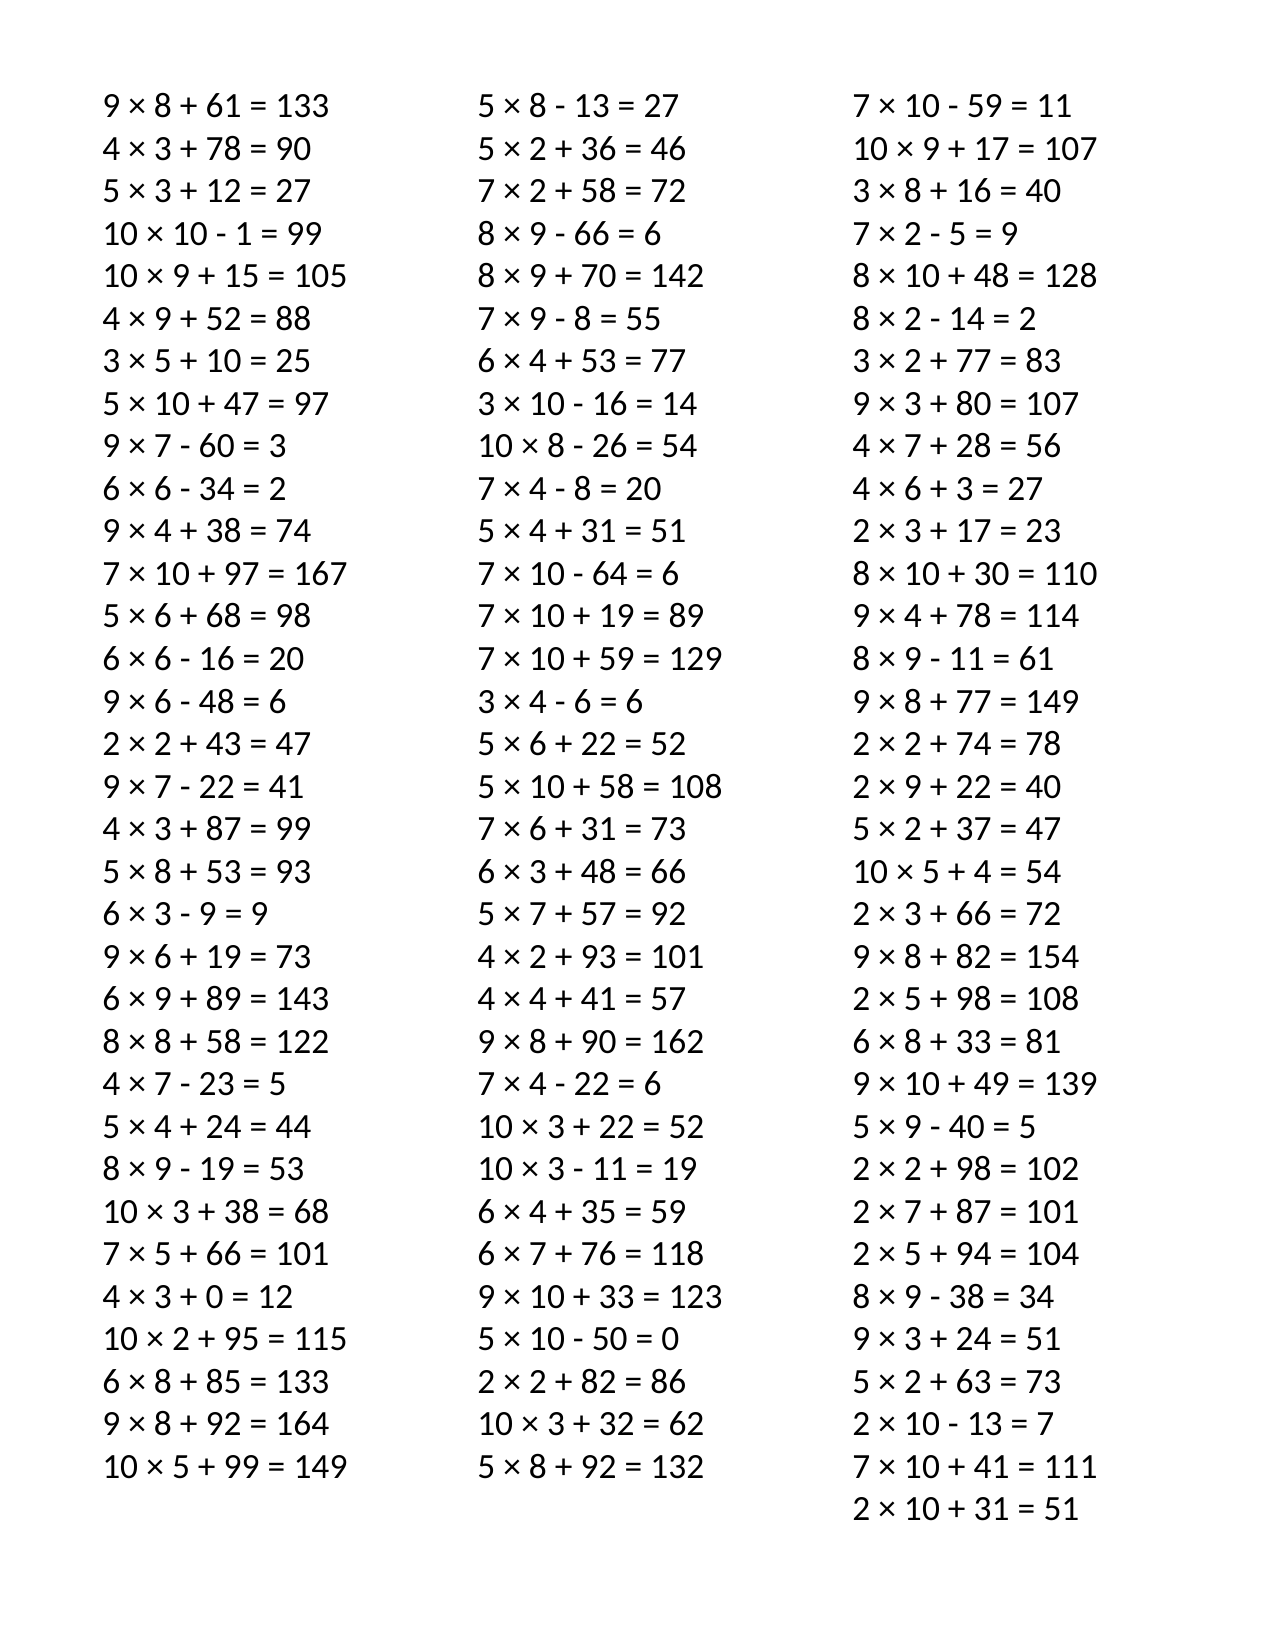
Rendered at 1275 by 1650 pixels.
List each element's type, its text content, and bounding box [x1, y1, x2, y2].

text_box 9 × 8 + 61 = 133 4 × 3 + 78 = 90 5 × 3 + 12 = 27 10 × 10 - 1 = 99 10 × 9 + 15 = 105 4 × 9 + 52 = 88 3 × 5 + 10 = 25 5 × 10 + 47 = 97 9 × 7 - 60 = 3 6 × 6 - 34 = 2 9 × 4 + 38 = 74 7 × 10 + 97 = 167 5 × 6 + 68 = 98 6 × 6 - 16 = 20 9 × 6 - 48 = 6 2 × 2 + 43 = 47 9 × 7 - 22 = 41 4 × 3 + 87 = 99 5 × 8 + 53 = 93 6 × 3 - 9 = 9 9 × 6 + 19 = 73 6 × 9 + 89 = 143 8 × 8 + 58 = 122 4 × 7 - 23 = 5 5 × 4 + 24 = 44 8 × 9 - 19 = 53 10 × 3 + 38 = 68 7 × 5 + 66 = 101 4 × 3 + 0 = 12 10 × 2 + 95 = 115 6 × 8 + 85 = 133 9 × 8 + 92 = 164 10 × 5 + 99 = 149 [87, 74, 363, 1536]
text_box 5 × 8 - 13 = 27 5 × 2 + 36 = 46 7 × 2 + 58 = 72 8 × 9 - 66 = 6 8 × 9 + 70 = 142 7 × 9 - 8 = 55 6 × 4 + 53 = 77 3 × 10 - 16 = 14 10 × 8 - 26 = 54 7 × 4 - 8 = 20 5 × 4 + 31 = 51 7 × 10 - 64 = 6 7 × 10 + 19 = 89 7 × 10 + 59 = 129 3 × 4 - 6 = 6 5 × 6 + 22 = 52 5 × 10 + 58 = 108 7 × 6 + 31 = 73 6 × 3 + 48 = 66 5 × 7 + 57 = 92 4 × 2 + 93 = 101 4 × 4 + 41 = 57 9 × 8 + 90 = 162 7 × 4 - 22 = 6 10 × 3 + 22 = 52 10 × 3 - 11 = 19 6 × 4 + 35 = 59 6 × 7 + 76 = 118 9 × 10 + 33 = 123 5 × 10 - 50 = 0 2 × 2 + 82 = 86 10 × 3 + 32 = 62 5 × 8 + 92 = 132 [462, 74, 738, 1536]
text_box 7 × 10 - 59 = 11 10 × 9 + 17 = 107 3 × 8 + 16 = 40 7 × 2 - 5 = 9 8 × 10 + 48 = 128 8 × 2 - 14 = 2 3 × 2 + 77 = 83 9 × 3 + 80 = 107 4 × 7 + 28 = 56 4 × 6 + 3 = 27 2 × 3 + 17 = 23 8 × 10 + 30 = 110 9 × 4 + 78 = 114 8 × 9 - 11 = 61 9 × 8 + 77 = 149 2 × 2 + 74 = 78 2 × 9 + 22 = 40 5 × 2 + 37 = 47 10 × 5 + 4 = 54 2 × 3 + 66 = 72 9 × 8 + 82 = 154 2 × 5 + 98 = 108 6 × 8 + 33 = 81 9 × 10 + 49 = 139 5 × 9 - 40 = 5 2 × 2 + 98 = 102 2 × 7 + 87 = 101 2 × 5 + 94 = 104 8 × 9 - 38 = 34 9 × 3 + 24 = 51 5 × 2 + 63 = 73 2 × 10 - 13 = 7 7 × 10 + 41 = 111 2 × 10 + 31 = 51 [837, 74, 1113, 1578]
